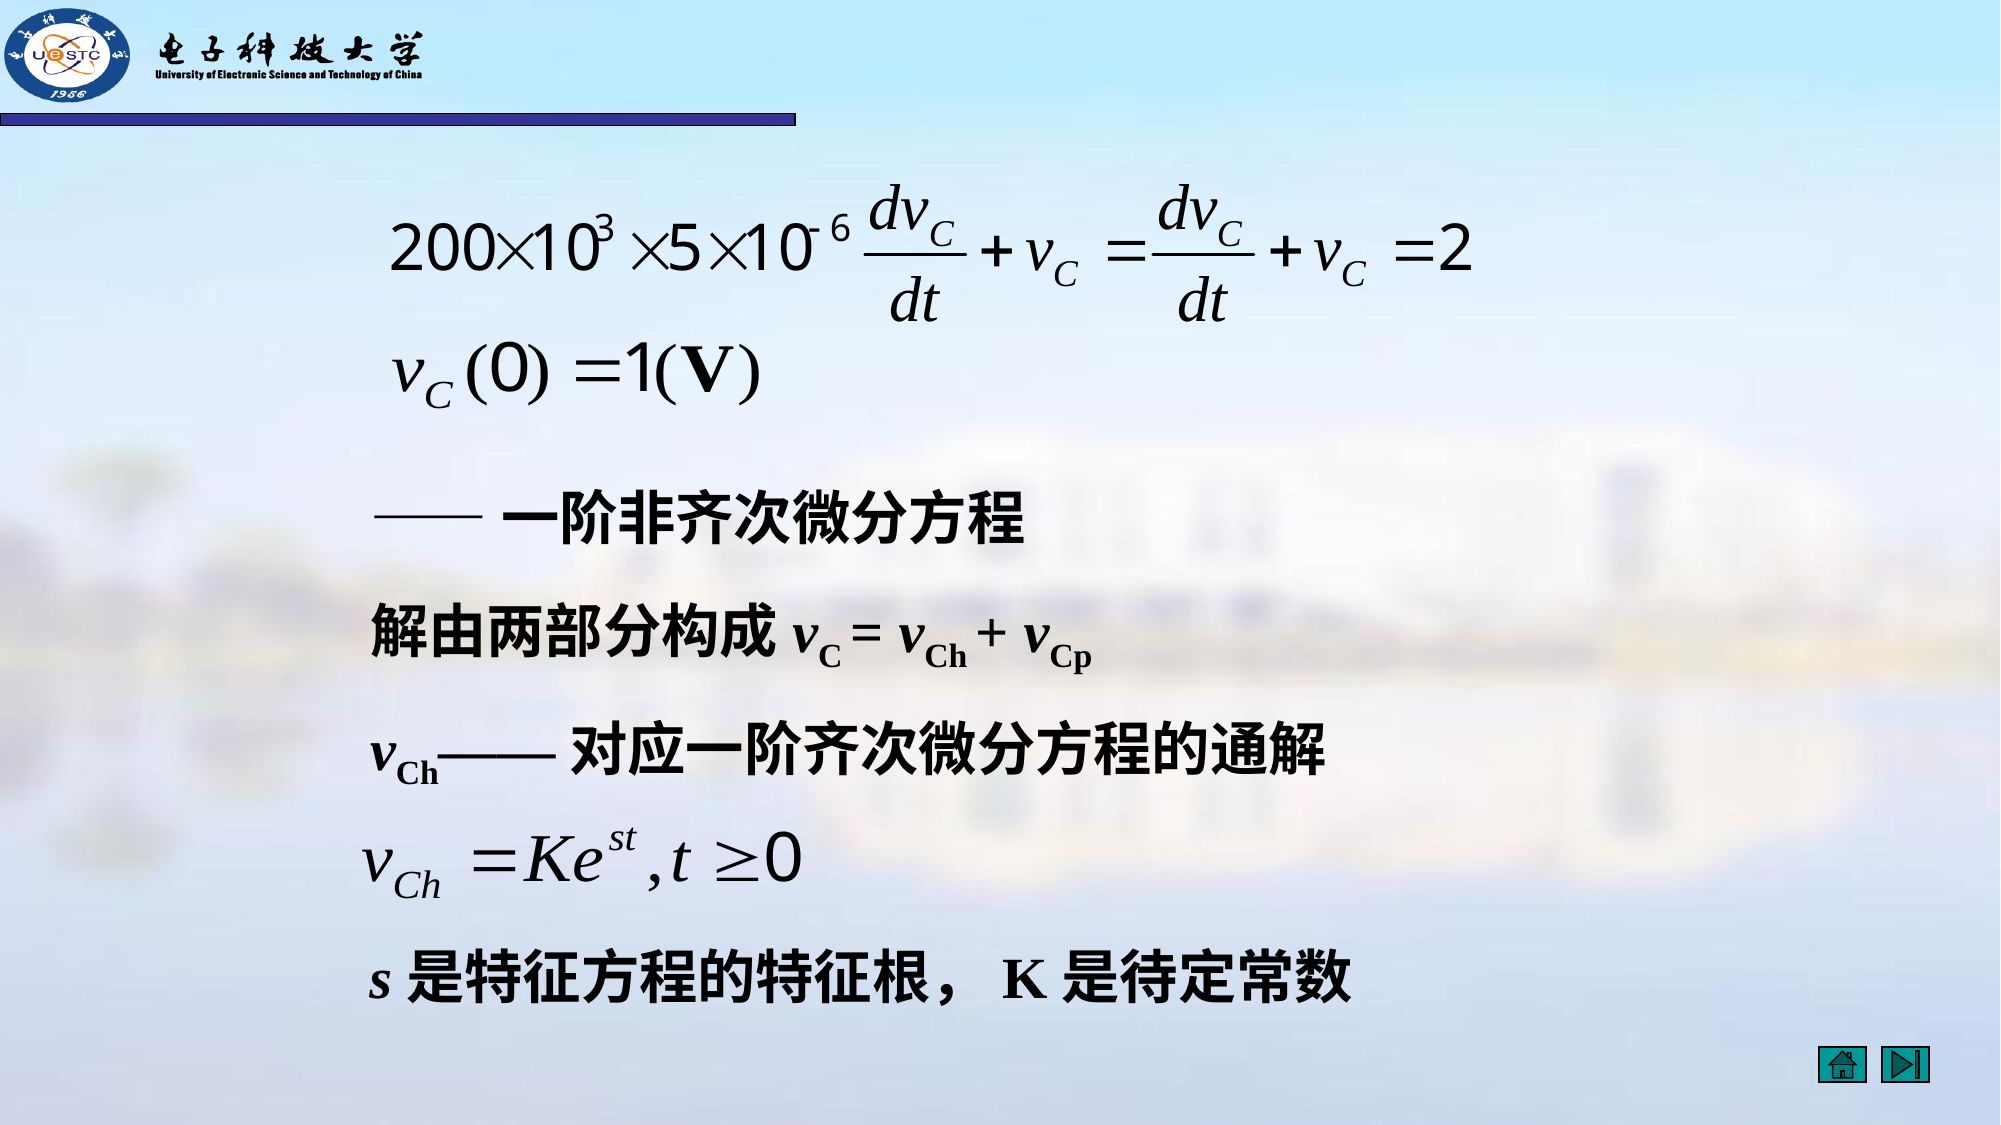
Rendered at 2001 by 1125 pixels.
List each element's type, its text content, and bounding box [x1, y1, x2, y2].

text_box s是特征方程的特征根，K是待定常数 [354, 932, 1569, 1018]
text_box vCh——对应一阶齐次微分方程的通解 [355, 704, 1632, 799]
text_box ——一阶非齐次微分方程 [355, 474, 1242, 559]
picture [0, 0, 2001, 1125]
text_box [380, 167, 1478, 336]
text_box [351, 806, 813, 916]
text_box 解由两部分构成vC = vCh + vCp [355, 586, 1355, 682]
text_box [380, 322, 776, 426]
